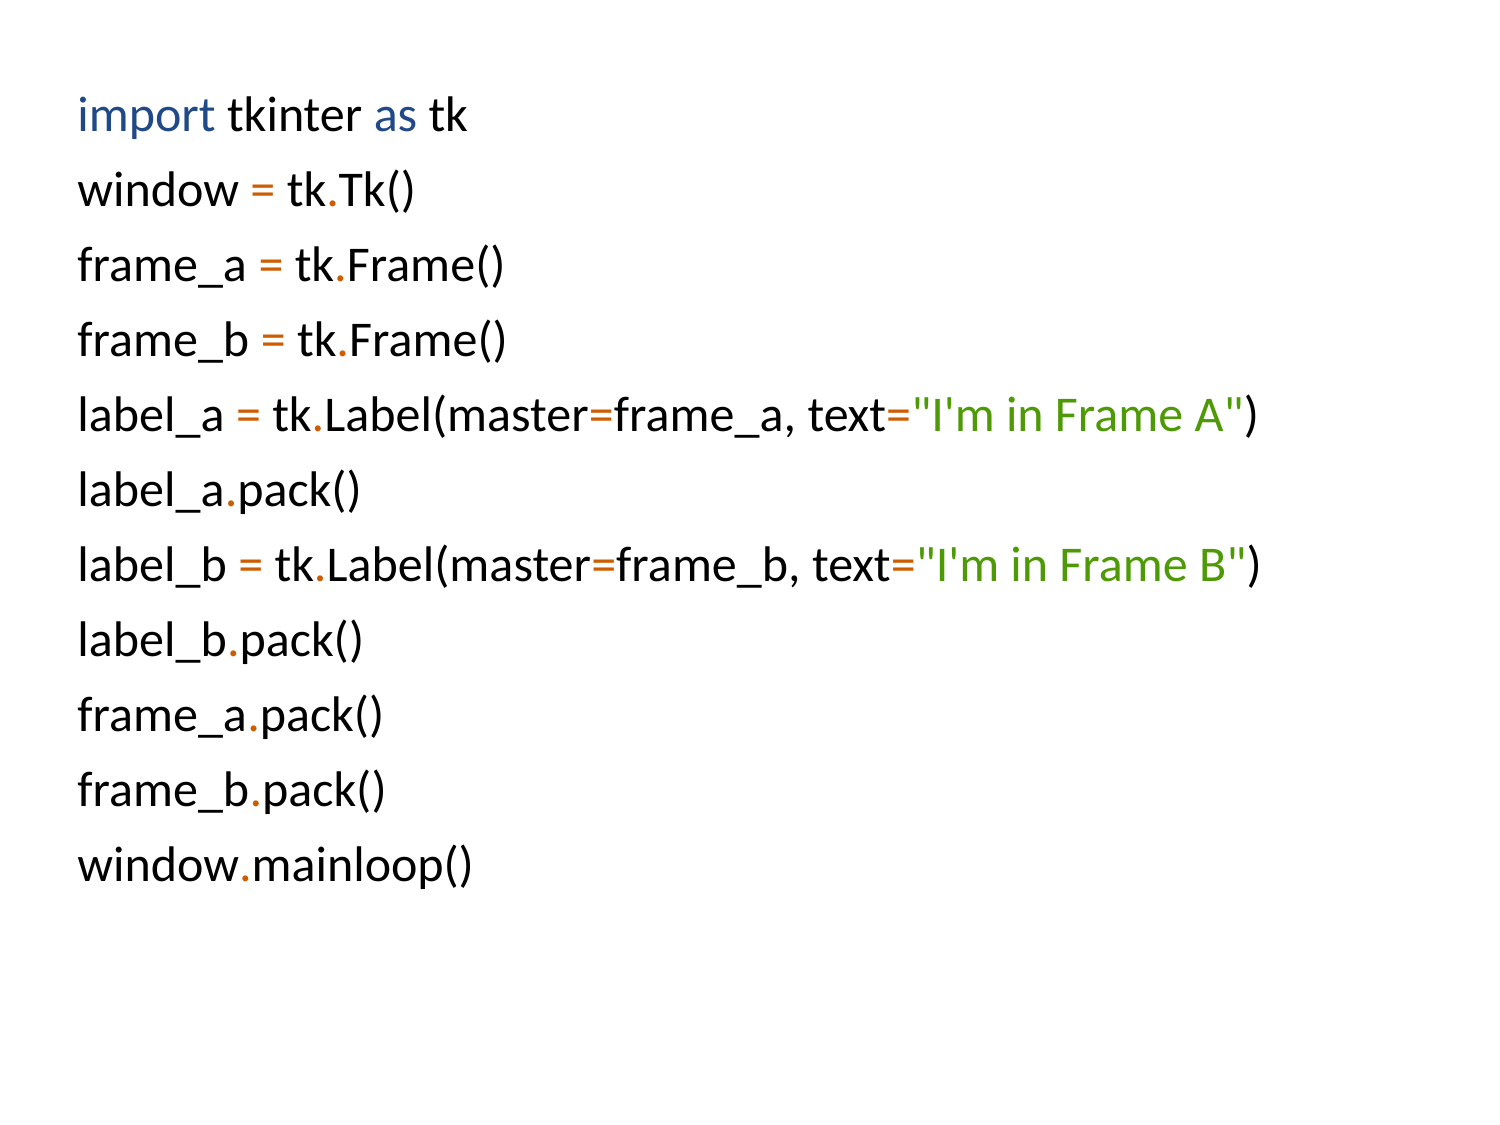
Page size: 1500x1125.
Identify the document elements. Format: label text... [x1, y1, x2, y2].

text_box import tkinter as tk window = tk.Tk() frame_a = tk.Frame() frame_b = tk.Frame() label_a = tk.Label(master=frame_a, text="I'm in Frame A") label_a.pack() label_b = tk.Label(master=frame_b, text="I'm in Frame B") label_b.pack() frame_a.pack() frame_b.pack() window.mainloop() [62, 81, 1388, 892]
